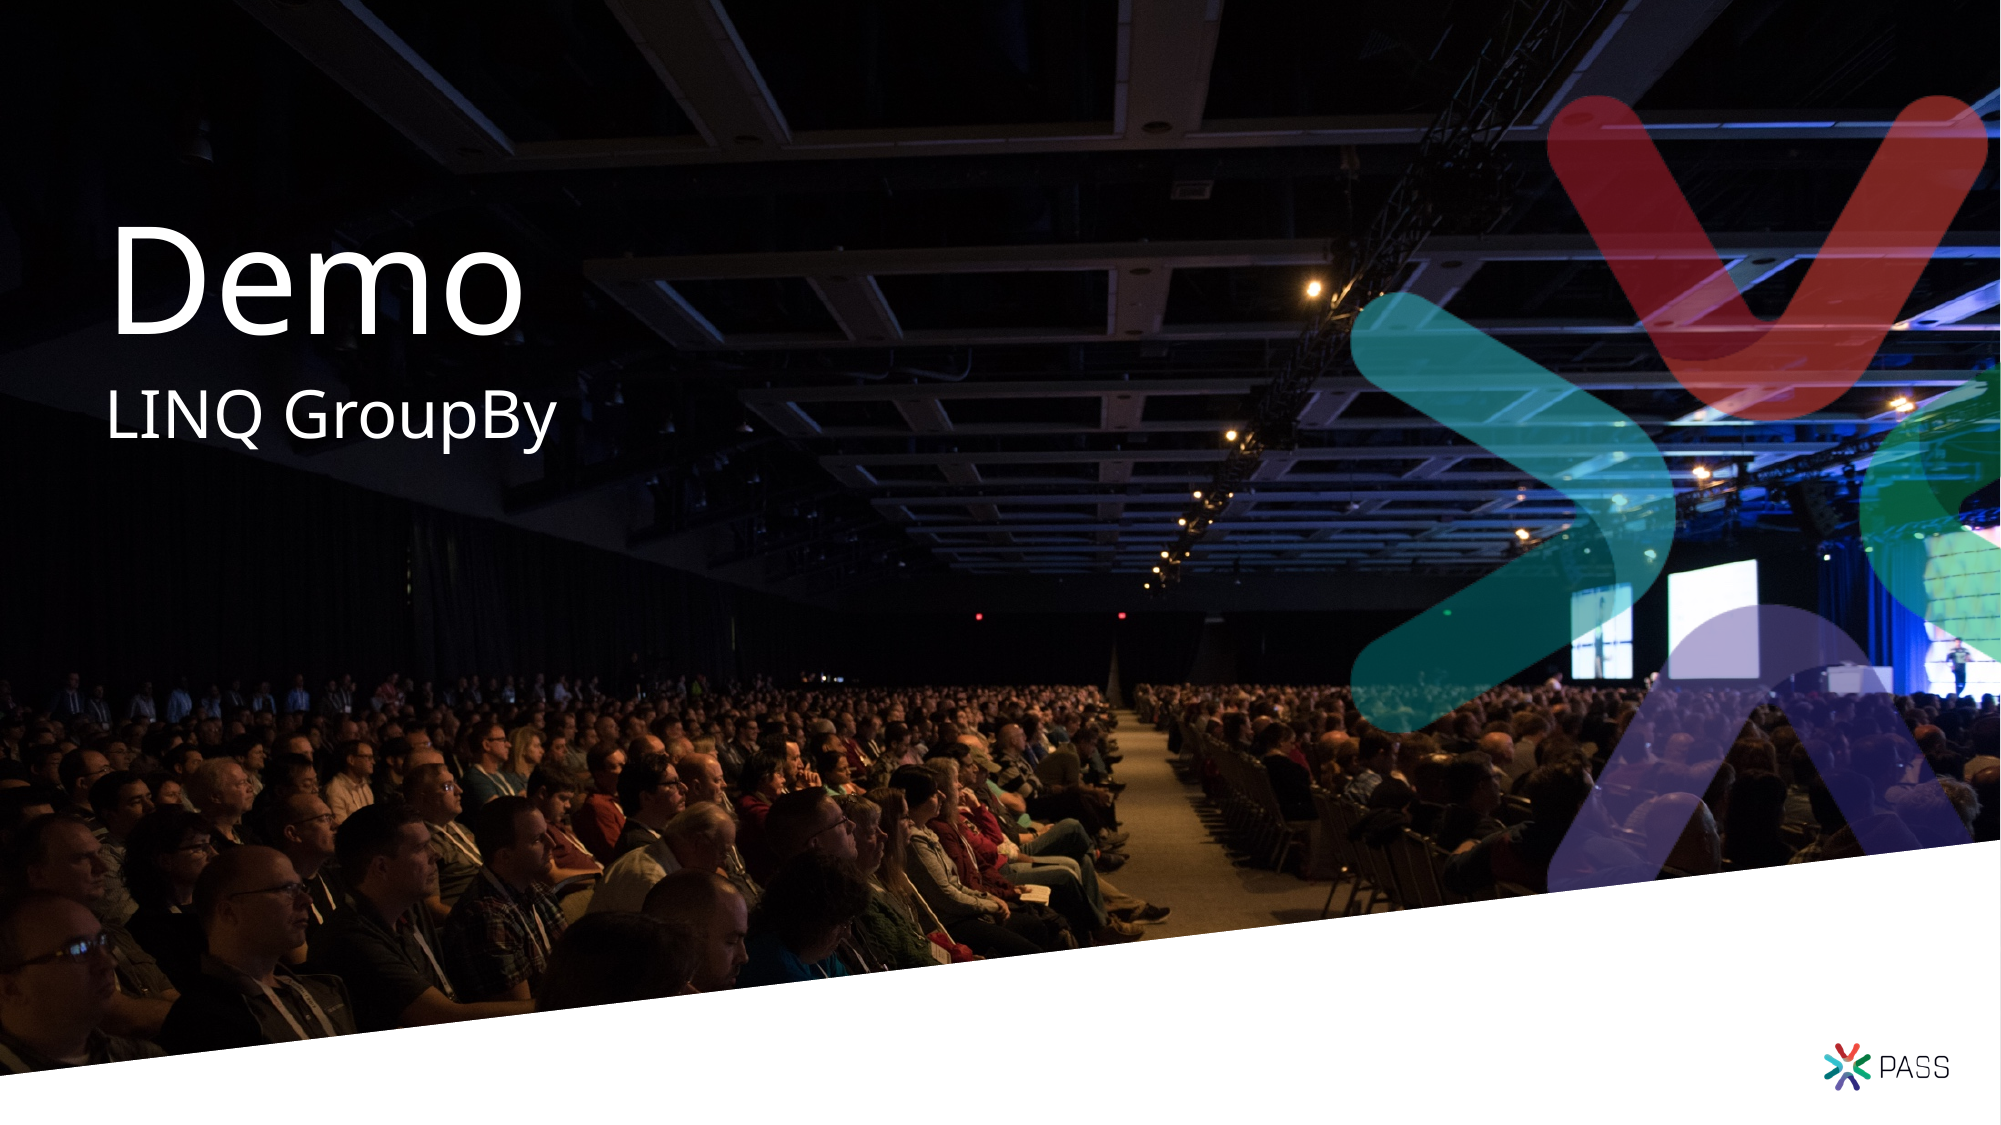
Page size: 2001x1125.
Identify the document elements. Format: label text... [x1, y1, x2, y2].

title Demo [89, 219, 1063, 373]
subtitle LINQ GroupBy [89, 373, 1063, 473]
picture [1986, 426, 2001, 430]
picture [1822, 1040, 1950, 1093]
picture [0, 0, 2001, 1075]
